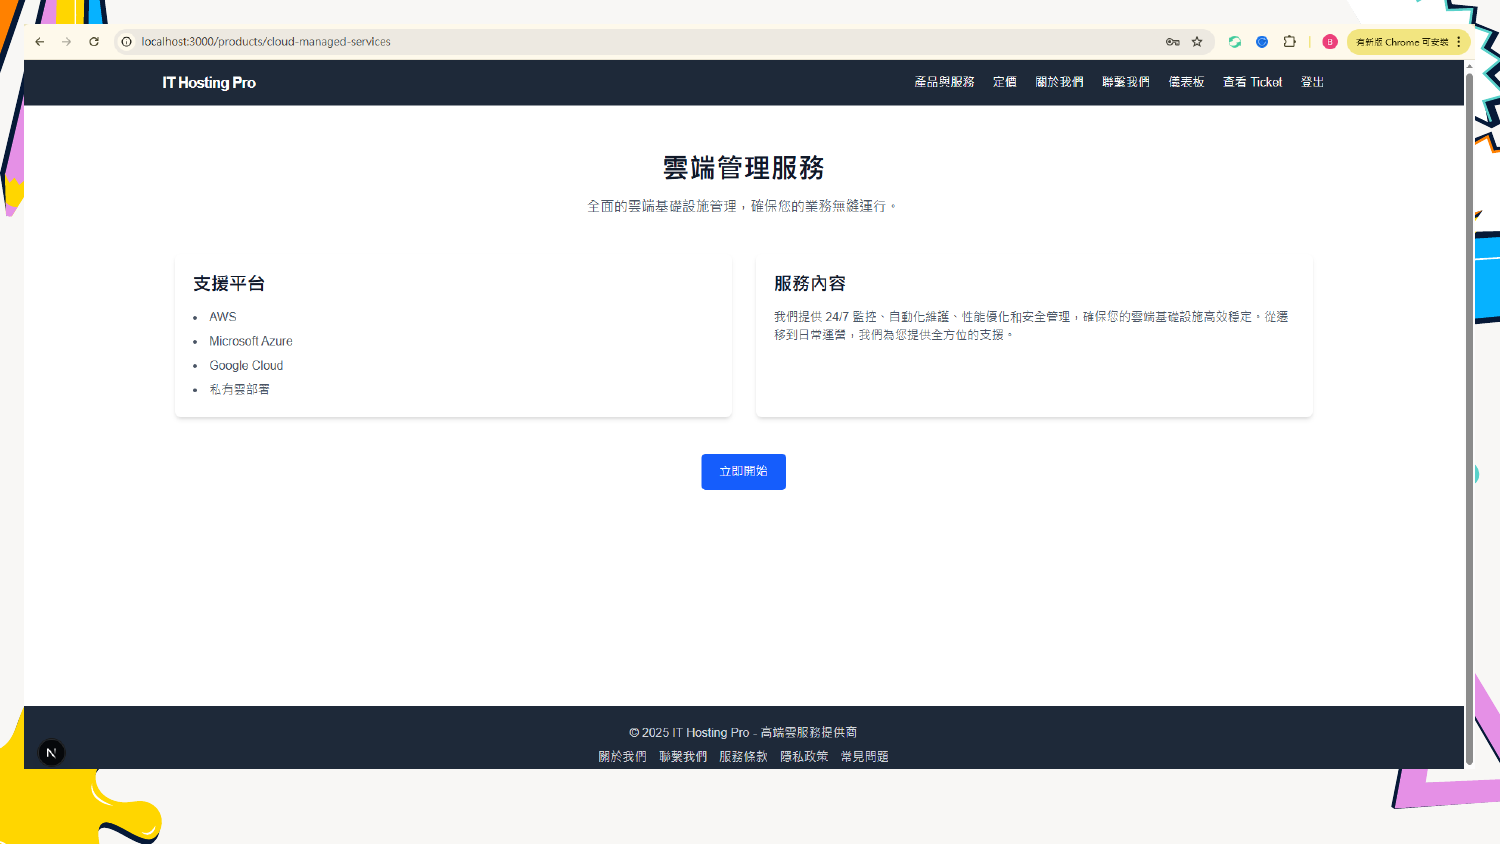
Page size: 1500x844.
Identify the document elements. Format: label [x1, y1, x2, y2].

picture [24, 24, 1476, 770]
